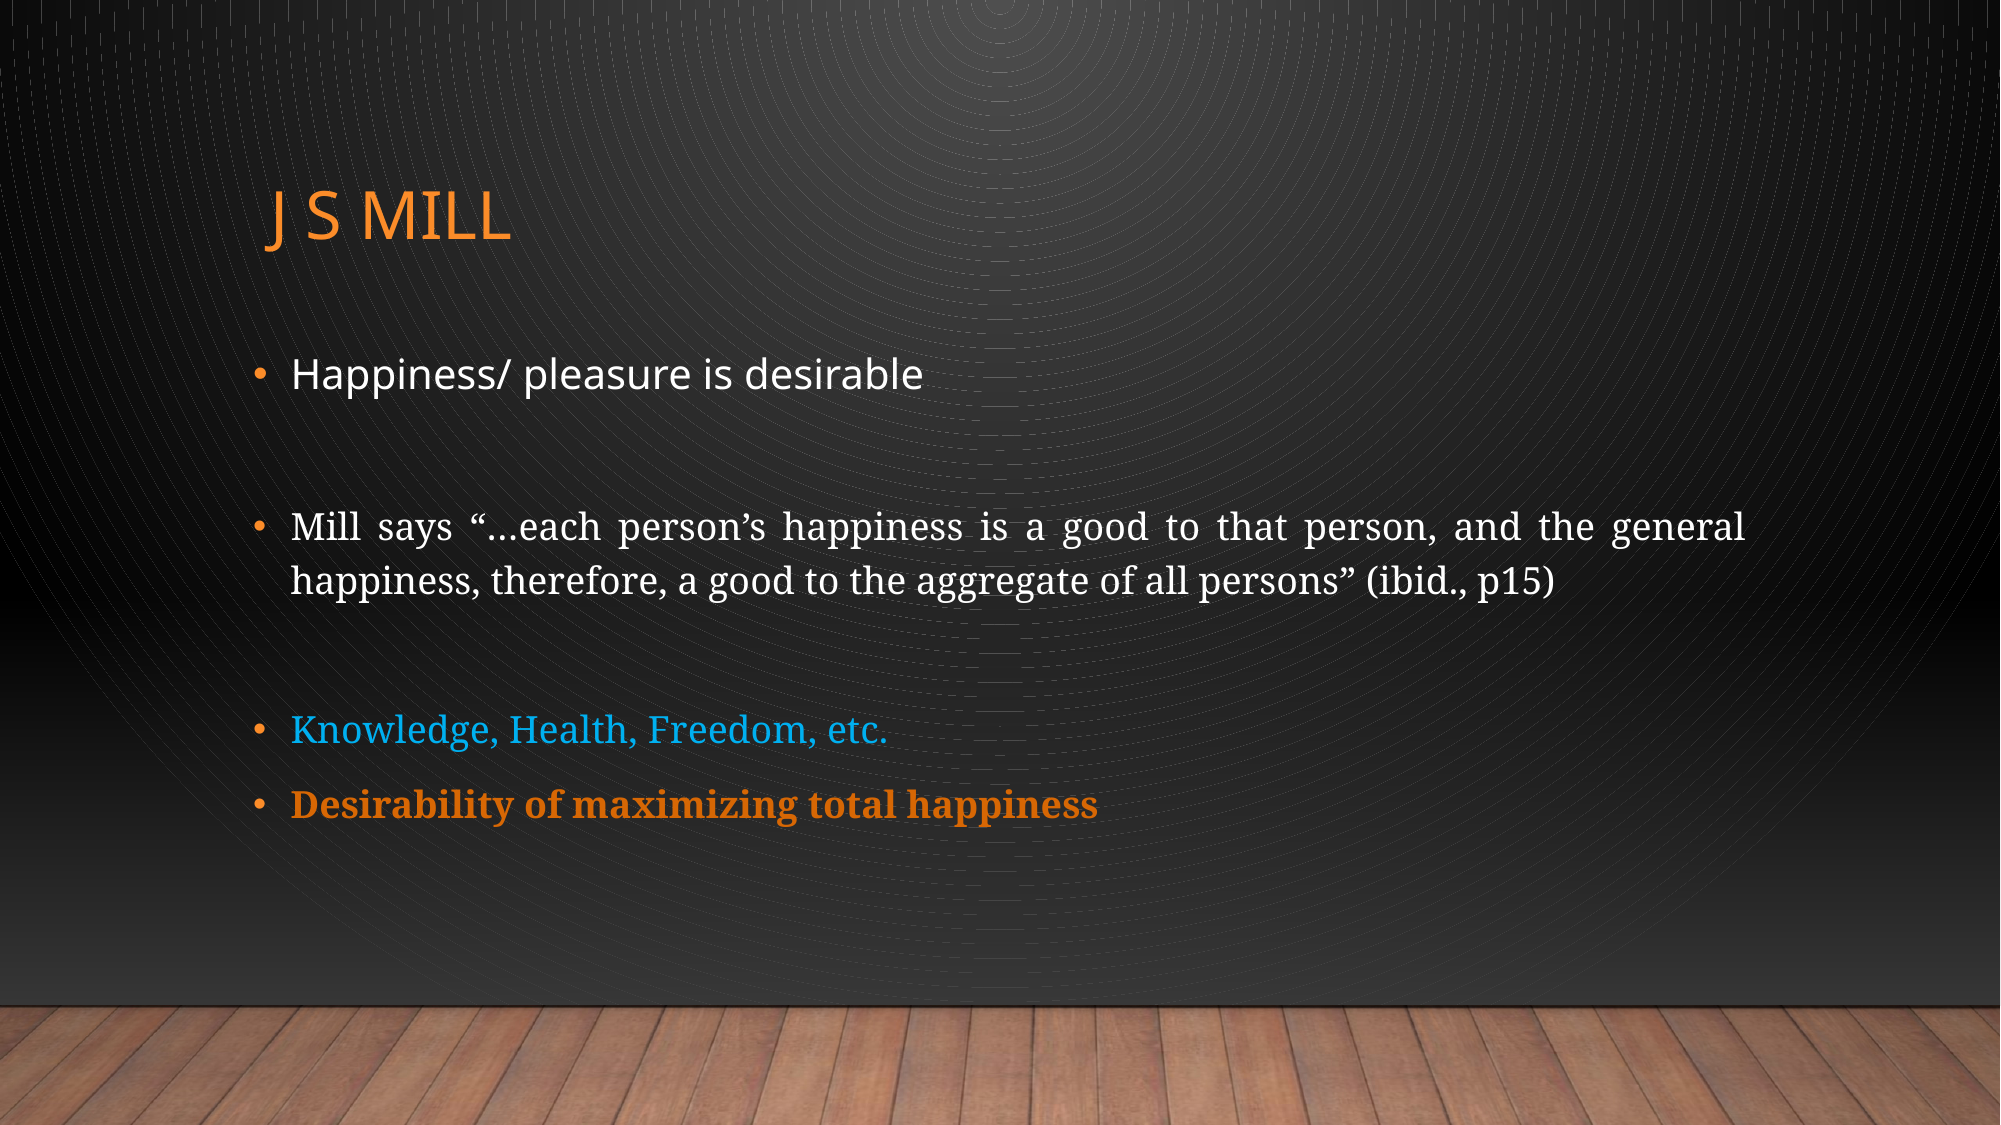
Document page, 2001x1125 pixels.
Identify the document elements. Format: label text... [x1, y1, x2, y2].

picture [0, 1005, 2000, 1125]
title J S Mill [238, 131, 1763, 305]
list Happiness/ pleasure is desirable Mill says “…each person’s happiness is a good to that person, and the general happiness, therefore, a good to the aggregate of all persons” (ibid., p15) Knowledge, Health, Freedom, etc. Desirability of maximizing total happiness [238, 330, 1763, 897]
